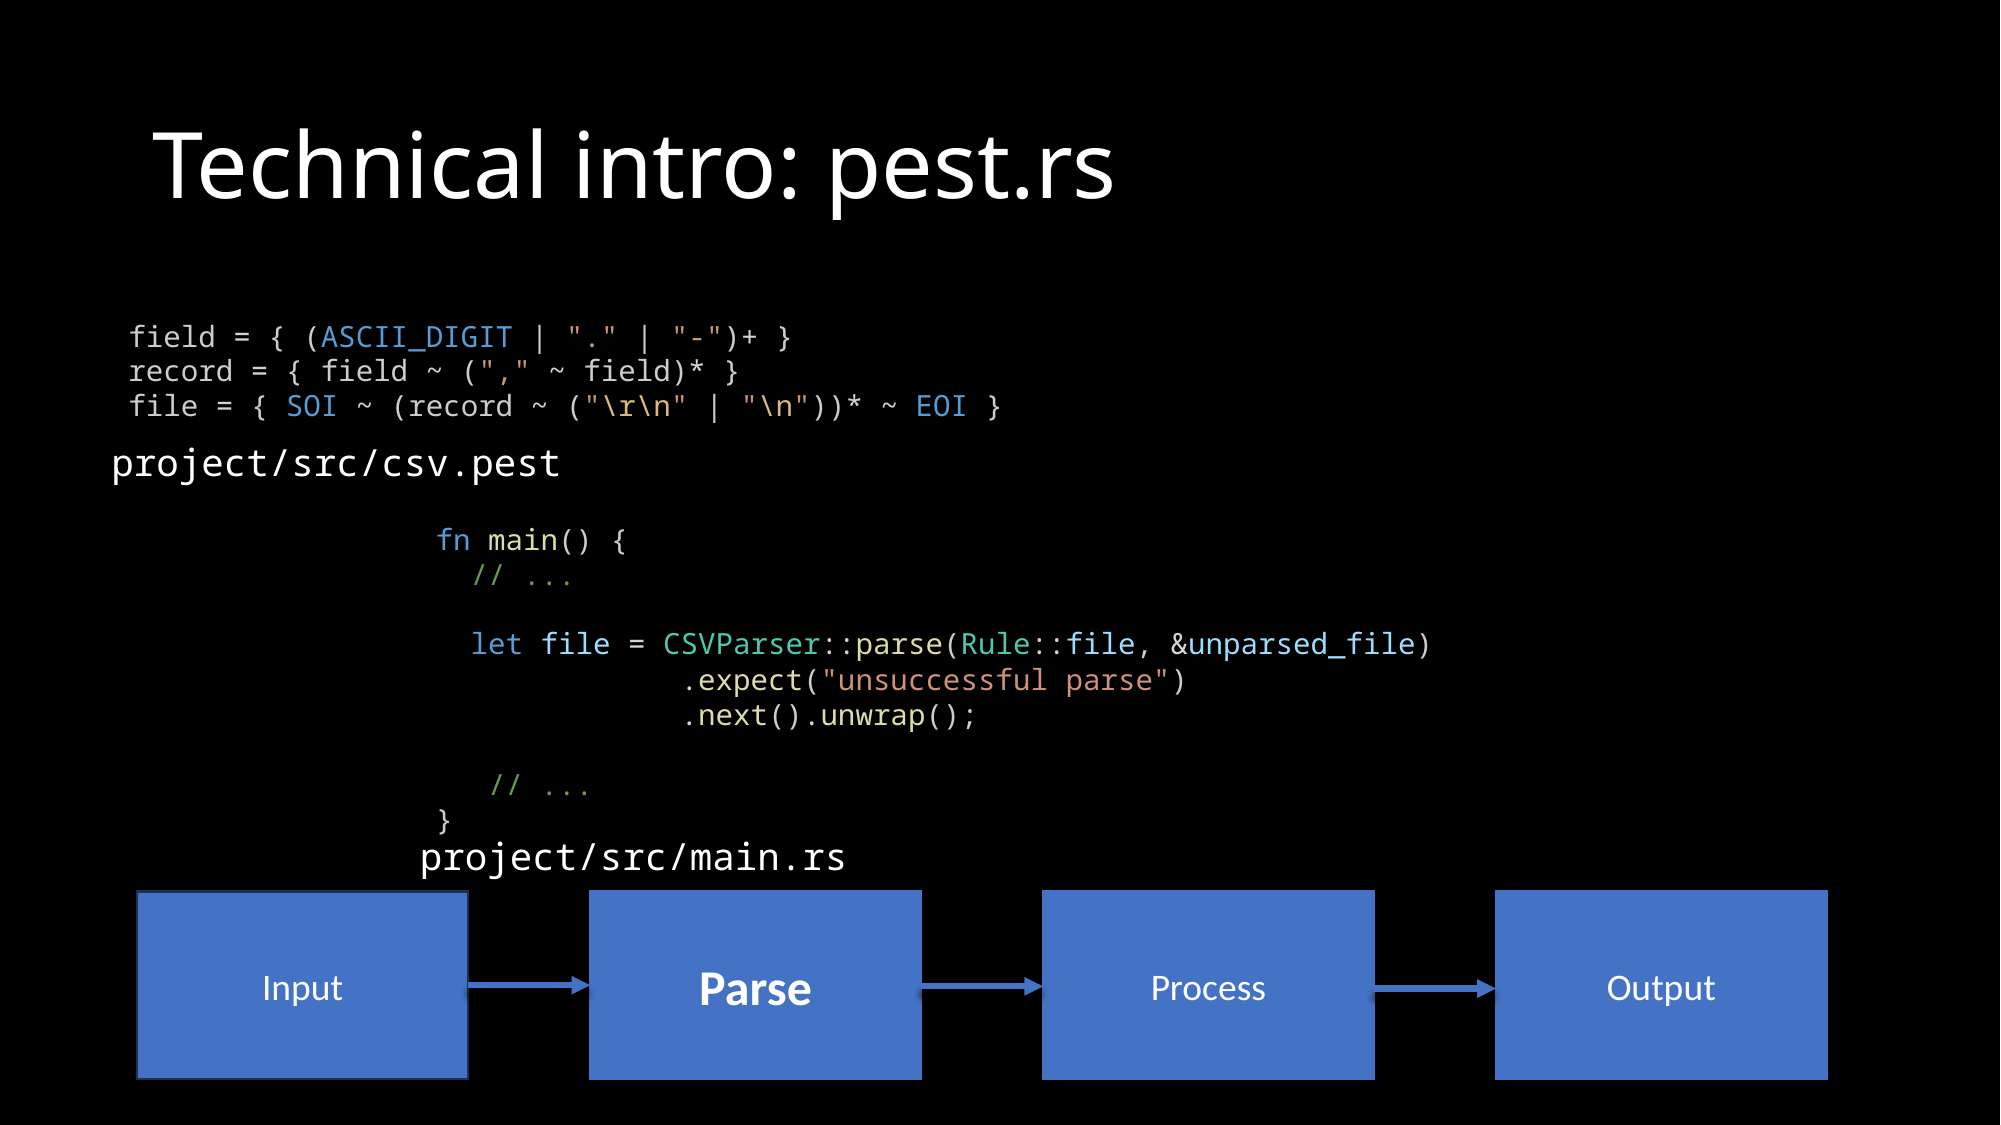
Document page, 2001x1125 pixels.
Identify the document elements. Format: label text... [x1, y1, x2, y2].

text_box Parse [589, 890, 922, 1080]
text_box Input [136, 890, 469, 1080]
text_box Output [1495, 890, 1828, 1080]
title Technical intro: pest.rs [137, 59, 1863, 278]
text_box field = { (ASCII_DIGIT | "." | "-")+ } record = { field ~ ("," ~ field)* } file = { SOI ~ (record ~ ("\r\n" | "\n"))* ~ EOI } [113, 310, 1329, 465]
text_box fn main() { // ... let file = CSVParser::parse(Rule::file, &unparsed_file) .expect("unsuccessful parse") .next().unwrap(); // ... } [420, 513, 1909, 844]
text_box Process [1042, 890, 1375, 1080]
text_box project/src/csv.pest [96, 431, 577, 492]
text_box project/src/main.rs [405, 825, 862, 885]
